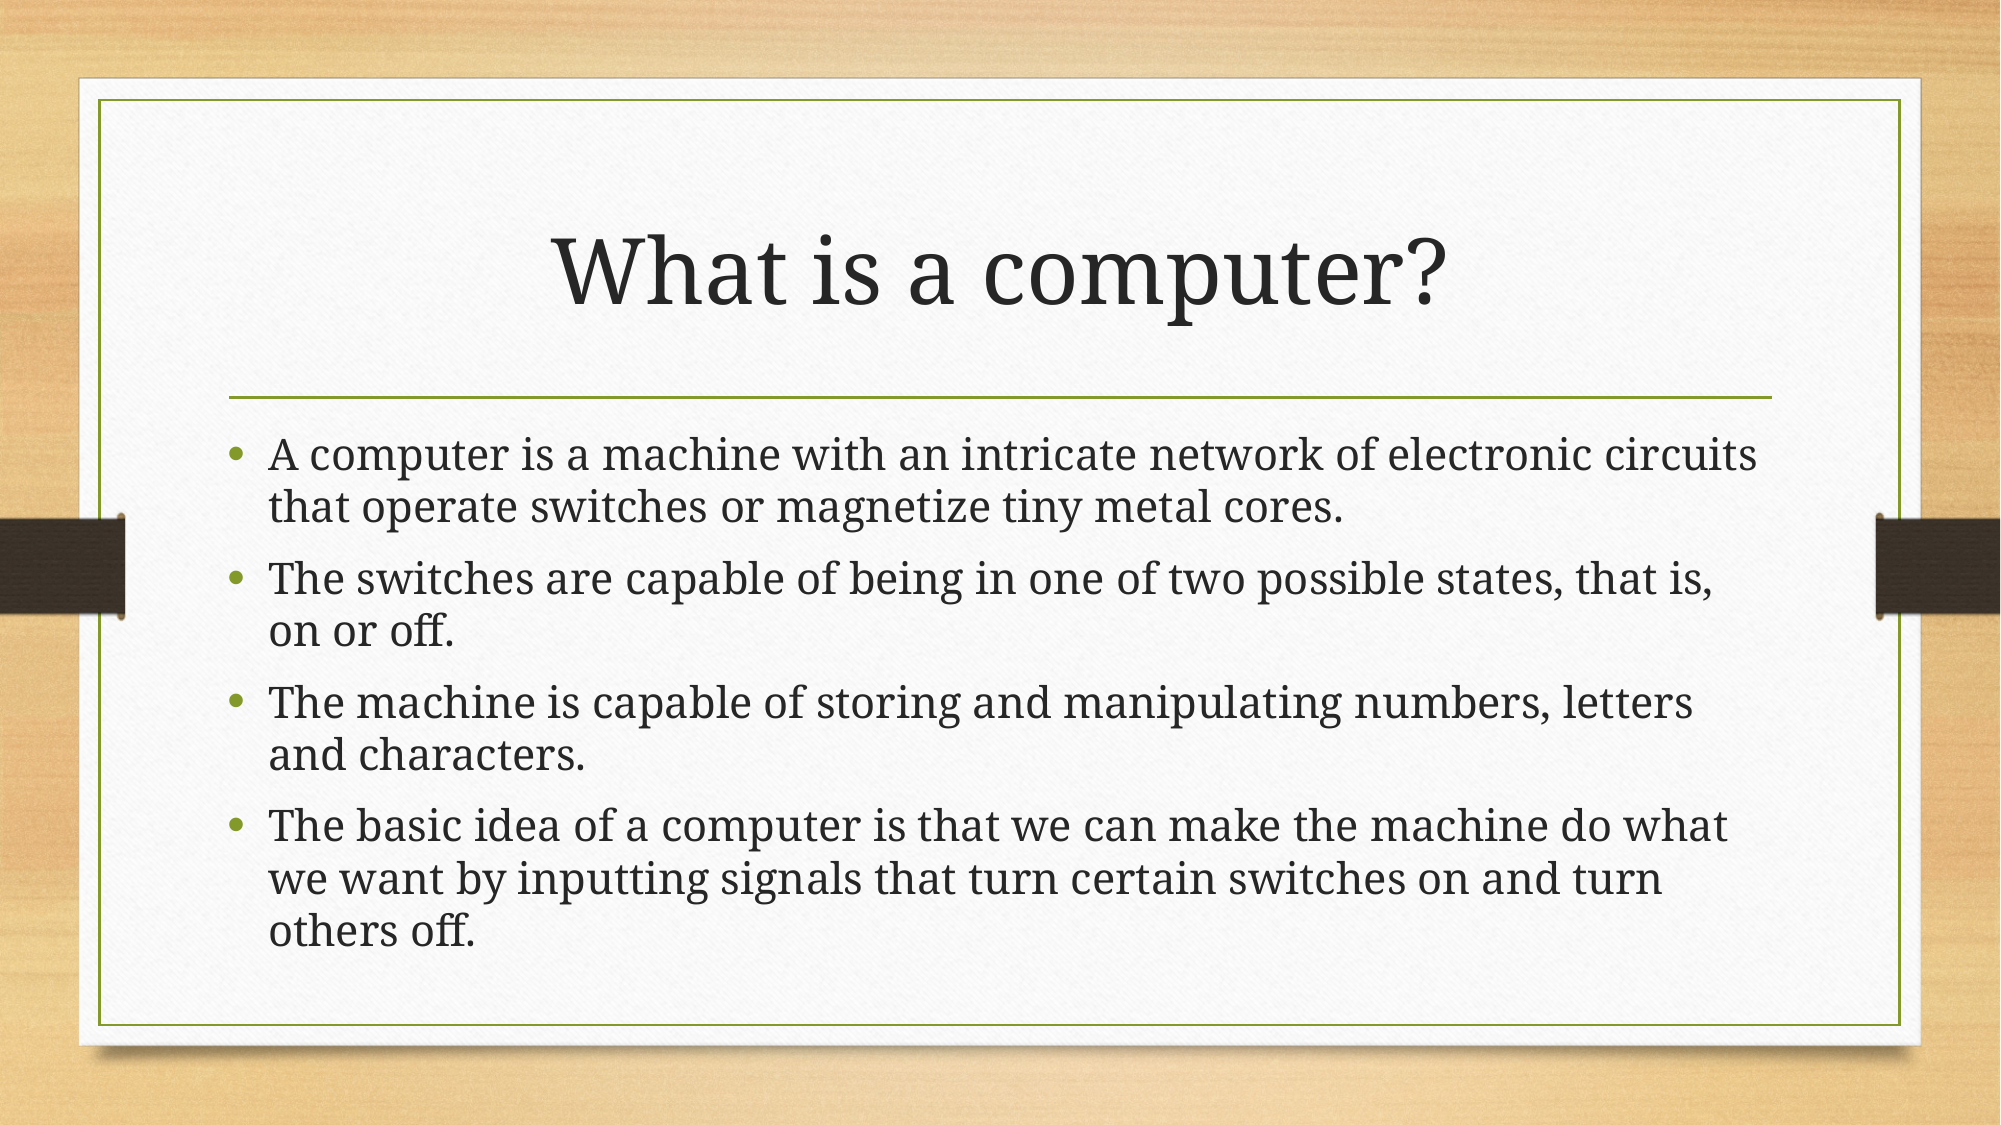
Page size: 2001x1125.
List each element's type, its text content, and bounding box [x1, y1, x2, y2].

picture [0, 0, 2001, 1125]
title What is a computer? [212, 161, 1788, 375]
list A computer is a machine with an intricate network of electronic circuits that operate switches or magnetize tiny metal cores. The switches are capable of being in one of two possible states, that is, on or off. The machine is capable of storing and manipulating numbers, letters and characters. The basic idea of a computer is that we can make the machine do what we want by inputting signals that turn certain switches on and turn others off. [212, 419, 1788, 964]
